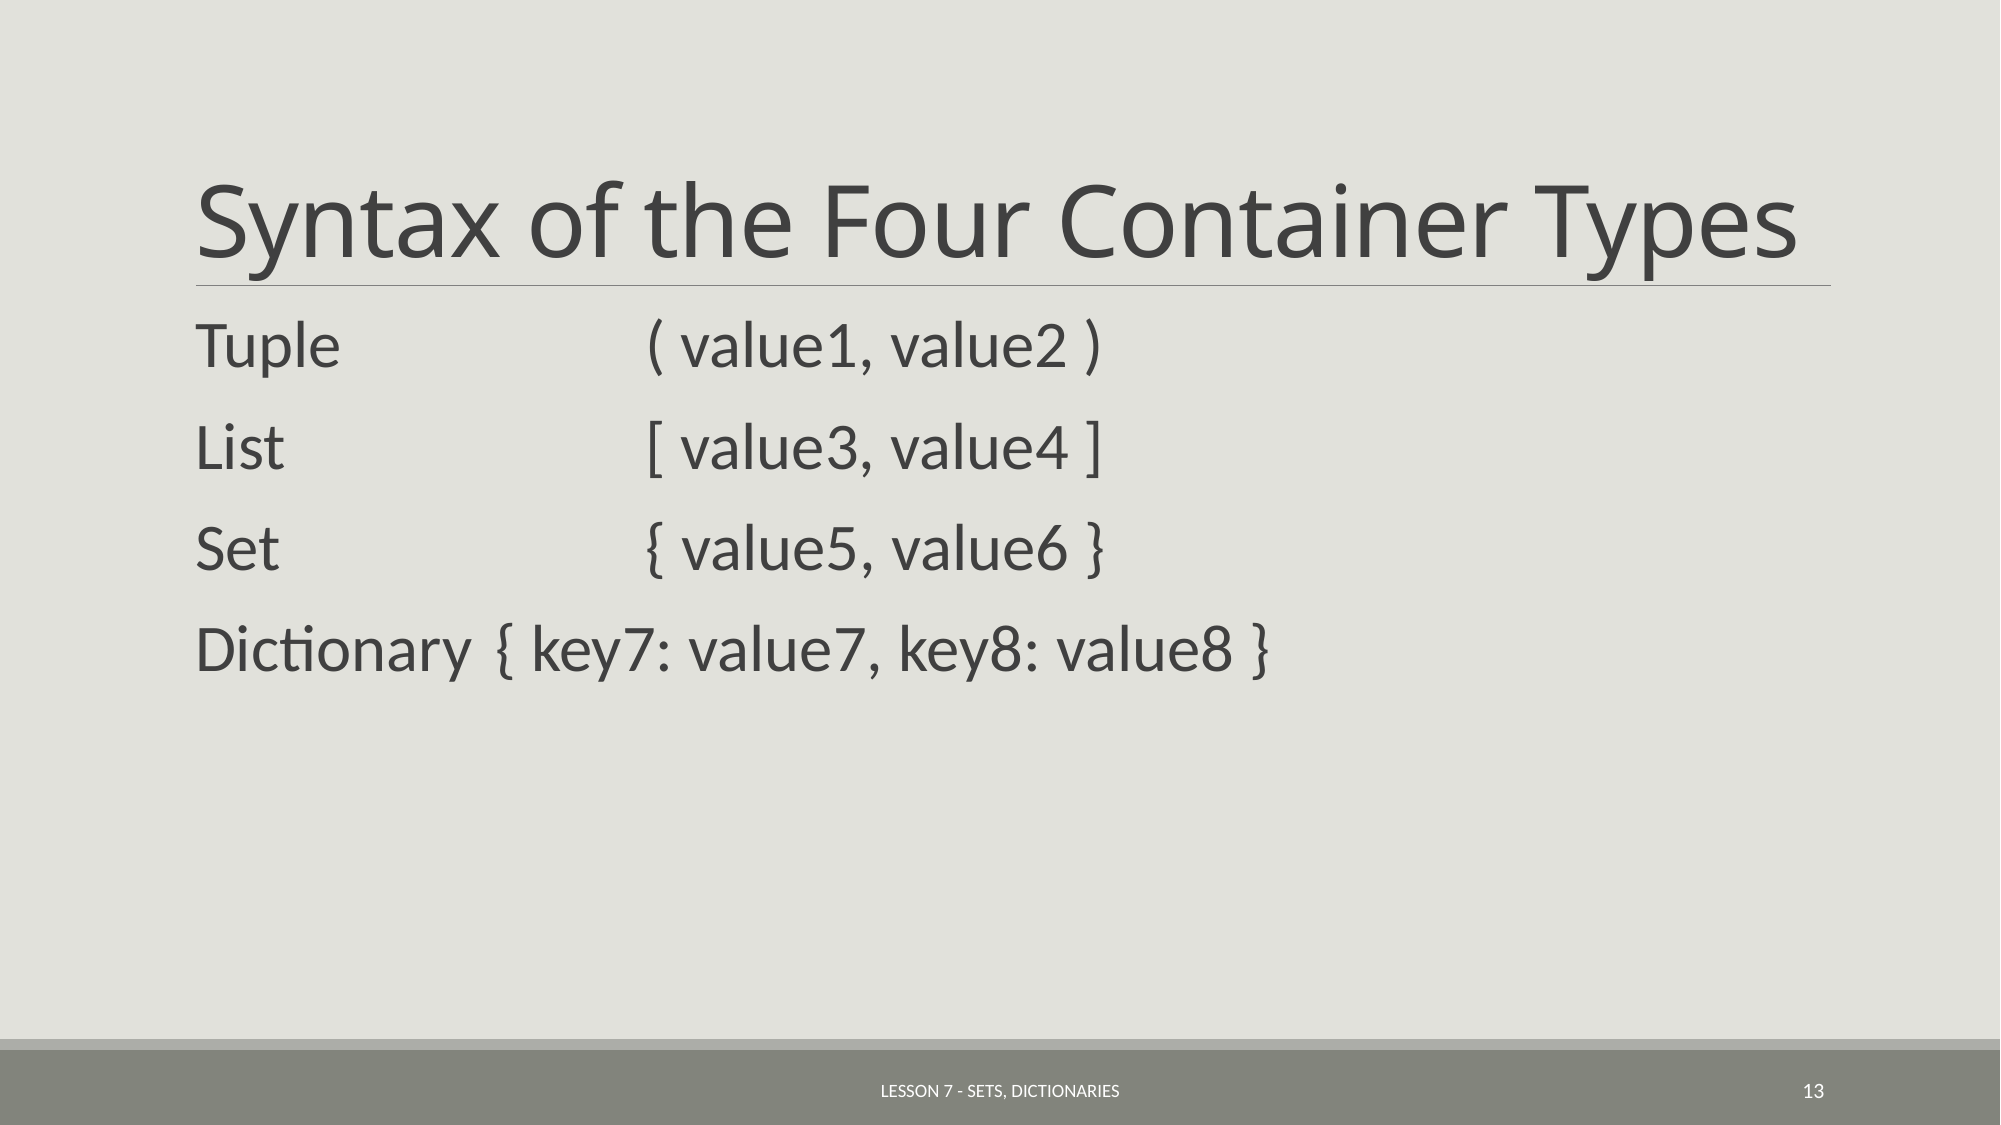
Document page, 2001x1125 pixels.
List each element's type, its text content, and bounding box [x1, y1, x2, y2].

slide_number 13 [1624, 1059, 1840, 1120]
list Tuple ( value1, value2 ) List [ value3, value4 ] Set { value5, value6 } Dictionary { key7: value7, key8: value8 } [180, 302, 1830, 963]
footer Lesson 7 - Sets, Dictionaries [604, 1059, 1396, 1120]
title Syntax of the Four Container Types [180, 47, 1830, 285]
